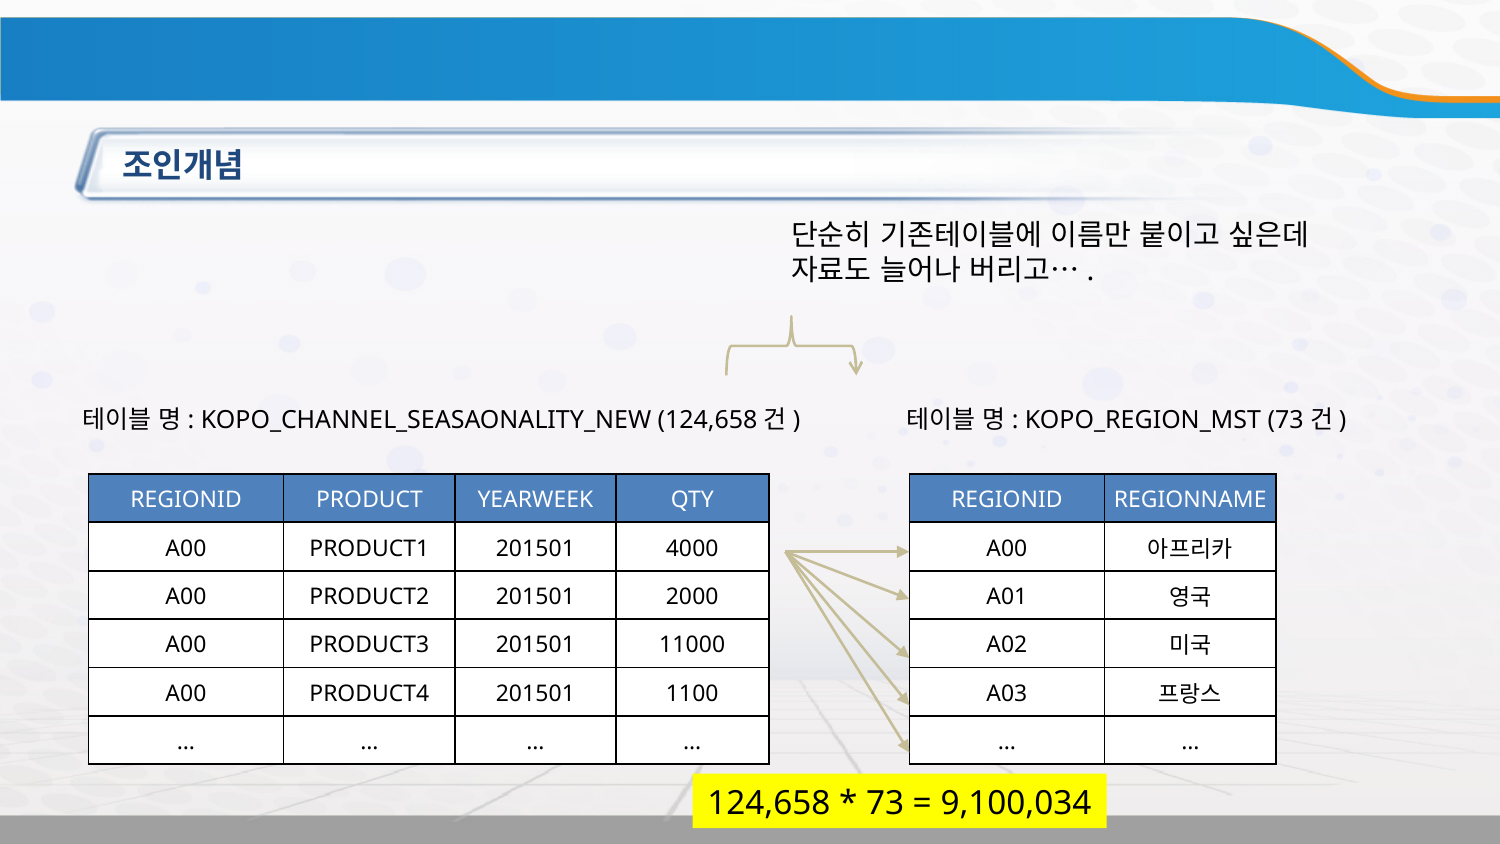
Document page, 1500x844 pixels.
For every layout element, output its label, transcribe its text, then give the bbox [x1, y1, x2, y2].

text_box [74, 126, 1289, 208]
table_cell … [910, 717, 1104, 763]
table_cell … [89, 717, 283, 763]
table_cell A00 [910, 523, 1104, 570]
table_cell 201501 [456, 523, 615, 570]
table_cell … [456, 717, 615, 763]
text_box 124,658 * 73 = 9,100,034 [692, 773, 1107, 829]
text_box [785, 551, 910, 753]
table_header QTY [617, 475, 768, 521]
picture [0, 0, 1500, 844]
table_cell A02 [914, 620, 1104, 667]
table_cell 201501 [456, 620, 615, 667]
text_box 3. 데이터 조인 [29, 0, 1175, 103]
table_cell PRODUCT4 [284, 668, 454, 715]
table_cell 11000 [617, 620, 768, 667]
table_cell PRODUCT1 [284, 523, 454, 570]
table_cell … [617, 717, 768, 763]
table_cell 프랑스 [1105, 668, 1275, 715]
table_cell 201501 [456, 668, 615, 715]
table_cell … [1105, 717, 1275, 763]
table_cell 미국 [1105, 620, 1275, 667]
text_box 테이블 명: KOPO_REGION_MST (73건) [892, 396, 1362, 442]
table_cell A00 [89, 523, 283, 570]
table_cell A00 [89, 620, 283, 667]
table_cell PRODUCT2 [284, 572, 454, 618]
table_cell A01 [915, 572, 1104, 618]
table_cell A03 [914, 668, 1104, 715]
table_cell 4000 [617, 523, 768, 570]
table_cell 201501 [456, 572, 615, 618]
table_header REGIONID [910, 475, 1104, 521]
table_cell PRODUCT3 [284, 620, 454, 667]
text_box 테이블 명: KOPO_CHANNEL_SEASAONALITY_NEW (124,658건) [67, 396, 816, 442]
table_header REGIONID [89, 475, 283, 521]
table_header PRODUCT [284, 475, 454, 521]
table_cell 아프리카 [1105, 523, 1275, 570]
table_cell 1100 [617, 668, 768, 715]
table_header YEARWEEK [456, 475, 615, 521]
table_cell … [284, 717, 454, 763]
text_box 단순히 기존테이블에 이름만 붙이고 싶은데 자료도 늘어나 버리고…. [776, 209, 1325, 294]
table_cell 영국 [1105, 572, 1275, 618]
table_header REGIONNAME [1105, 475, 1275, 521]
table_cell A00 [89, 572, 283, 618]
text_box [726, 316, 863, 376]
table_cell 2000 [617, 572, 768, 618]
table_cell A00 [89, 668, 283, 715]
